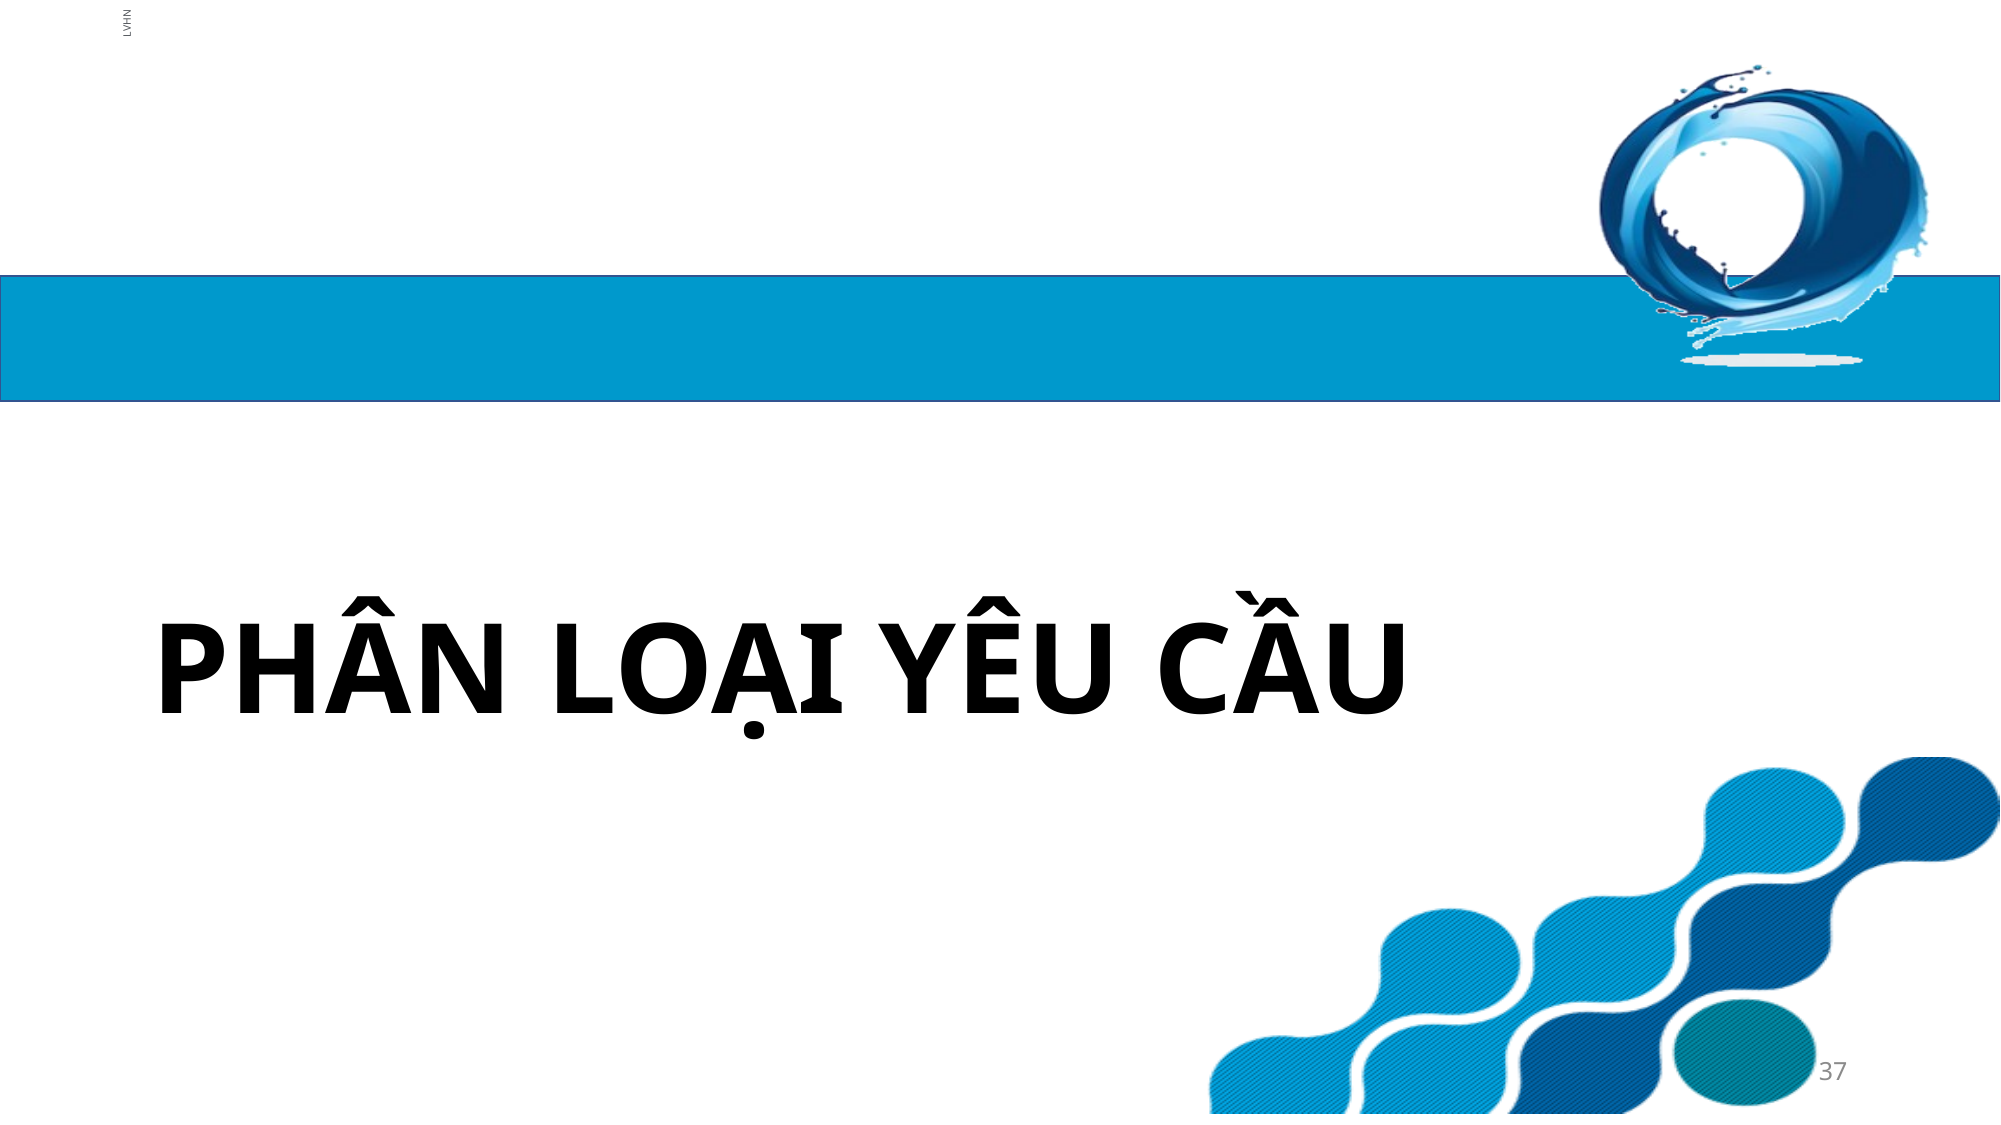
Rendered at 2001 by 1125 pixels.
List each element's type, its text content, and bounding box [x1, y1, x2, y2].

picture [1528, 11, 2000, 304]
title PHÂN LOẠI YÊU CẦU [136, 280, 1862, 749]
slide_number 37 [1412, 1042, 1863, 1103]
picture [1204, 757, 2000, 1114]
